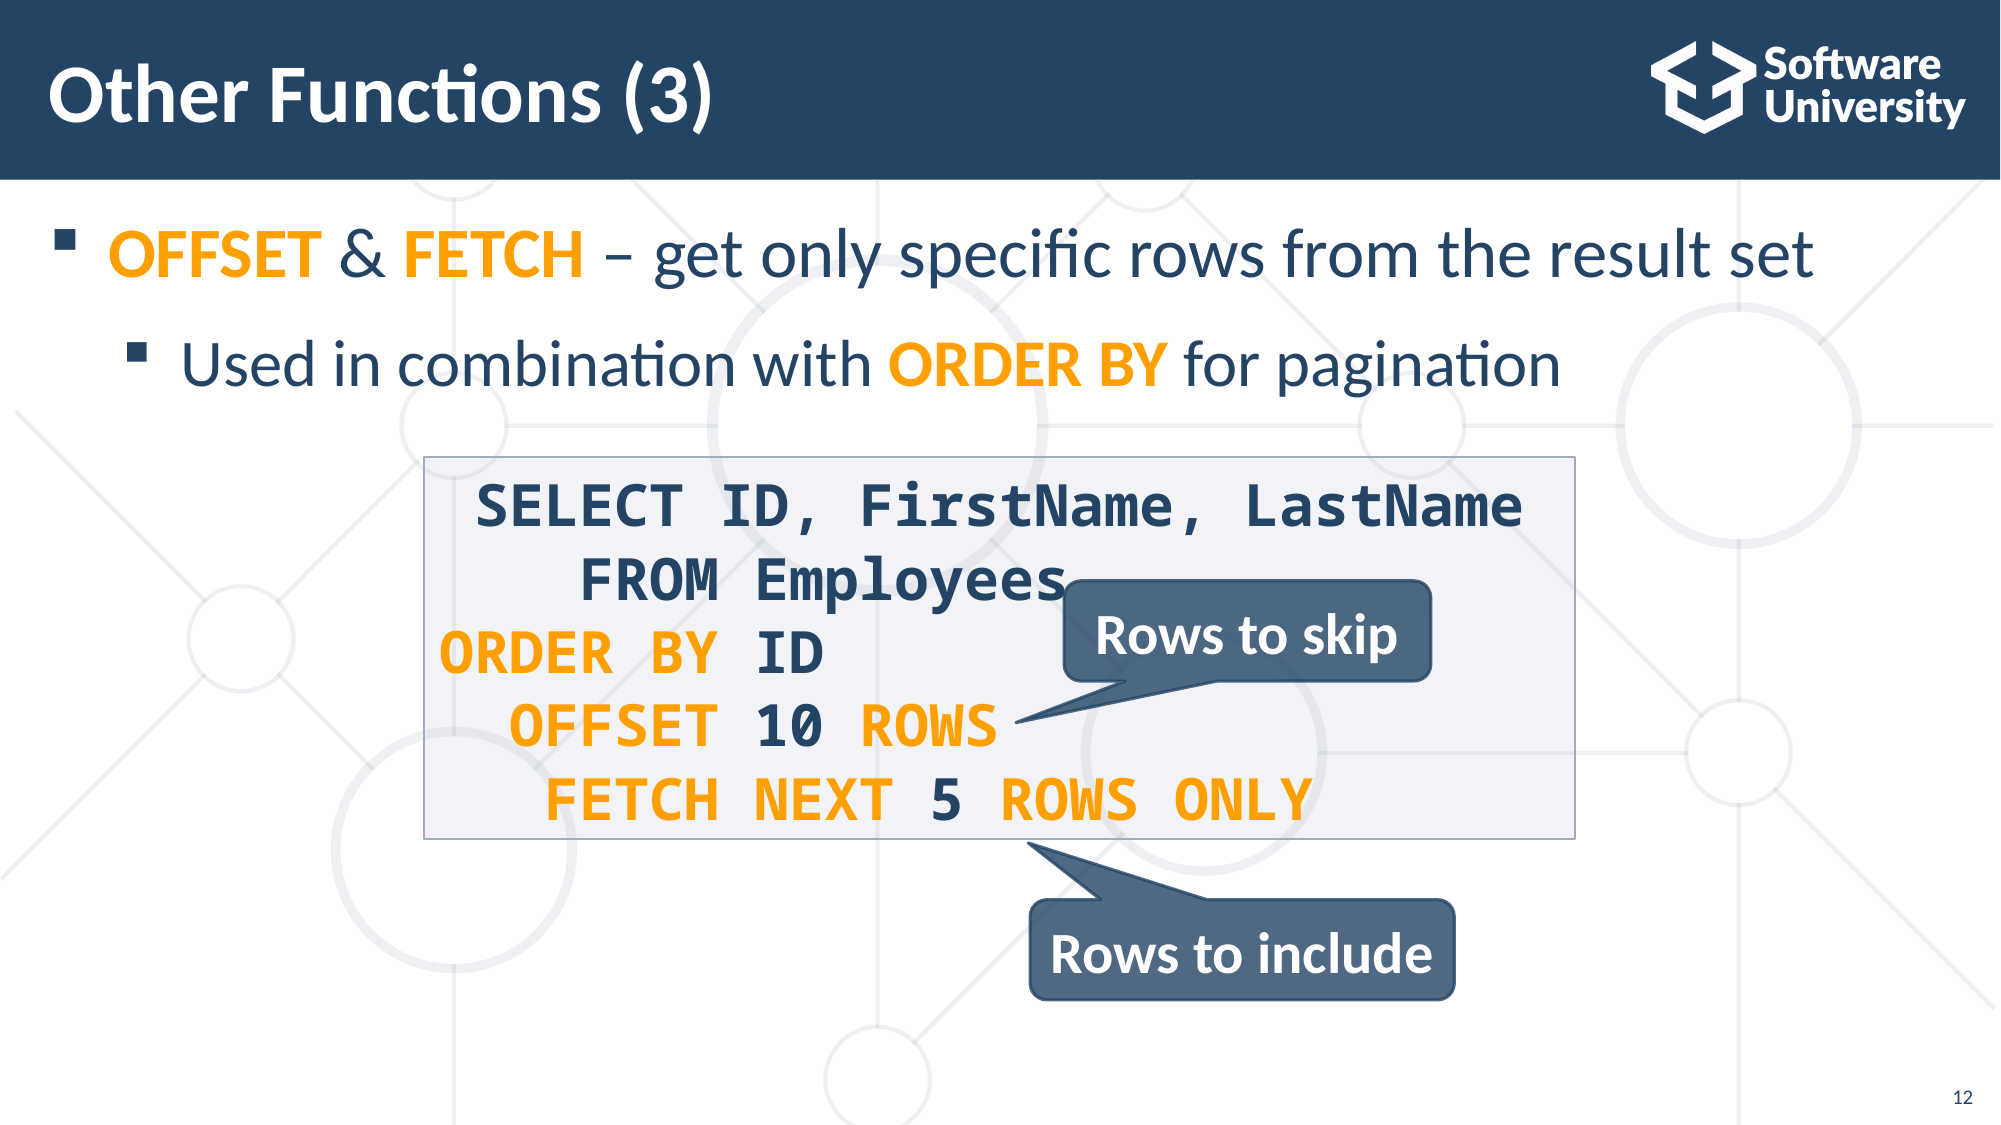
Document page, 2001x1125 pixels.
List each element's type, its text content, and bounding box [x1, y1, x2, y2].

text_box SELECT ID, FirstName, LastName FROM Employees ORDER BY ID OFFSET 10 ROWS FETCH NEXT 5 ROWS ONLY [424, 457, 1575, 840]
picture [1651, 41, 1966, 134]
list OFFSET & FETCH – get only specific rows from the result set Used in combination with ORDER BY for pagination [31, 196, 1970, 1104]
title Other Functions (3) [31, 16, 1625, 162]
text_box Rows to skip [1013, 578, 1433, 725]
slide_number 12 [1927, 1067, 1989, 1117]
text_box Rows to include [1026, 840, 1457, 1003]
